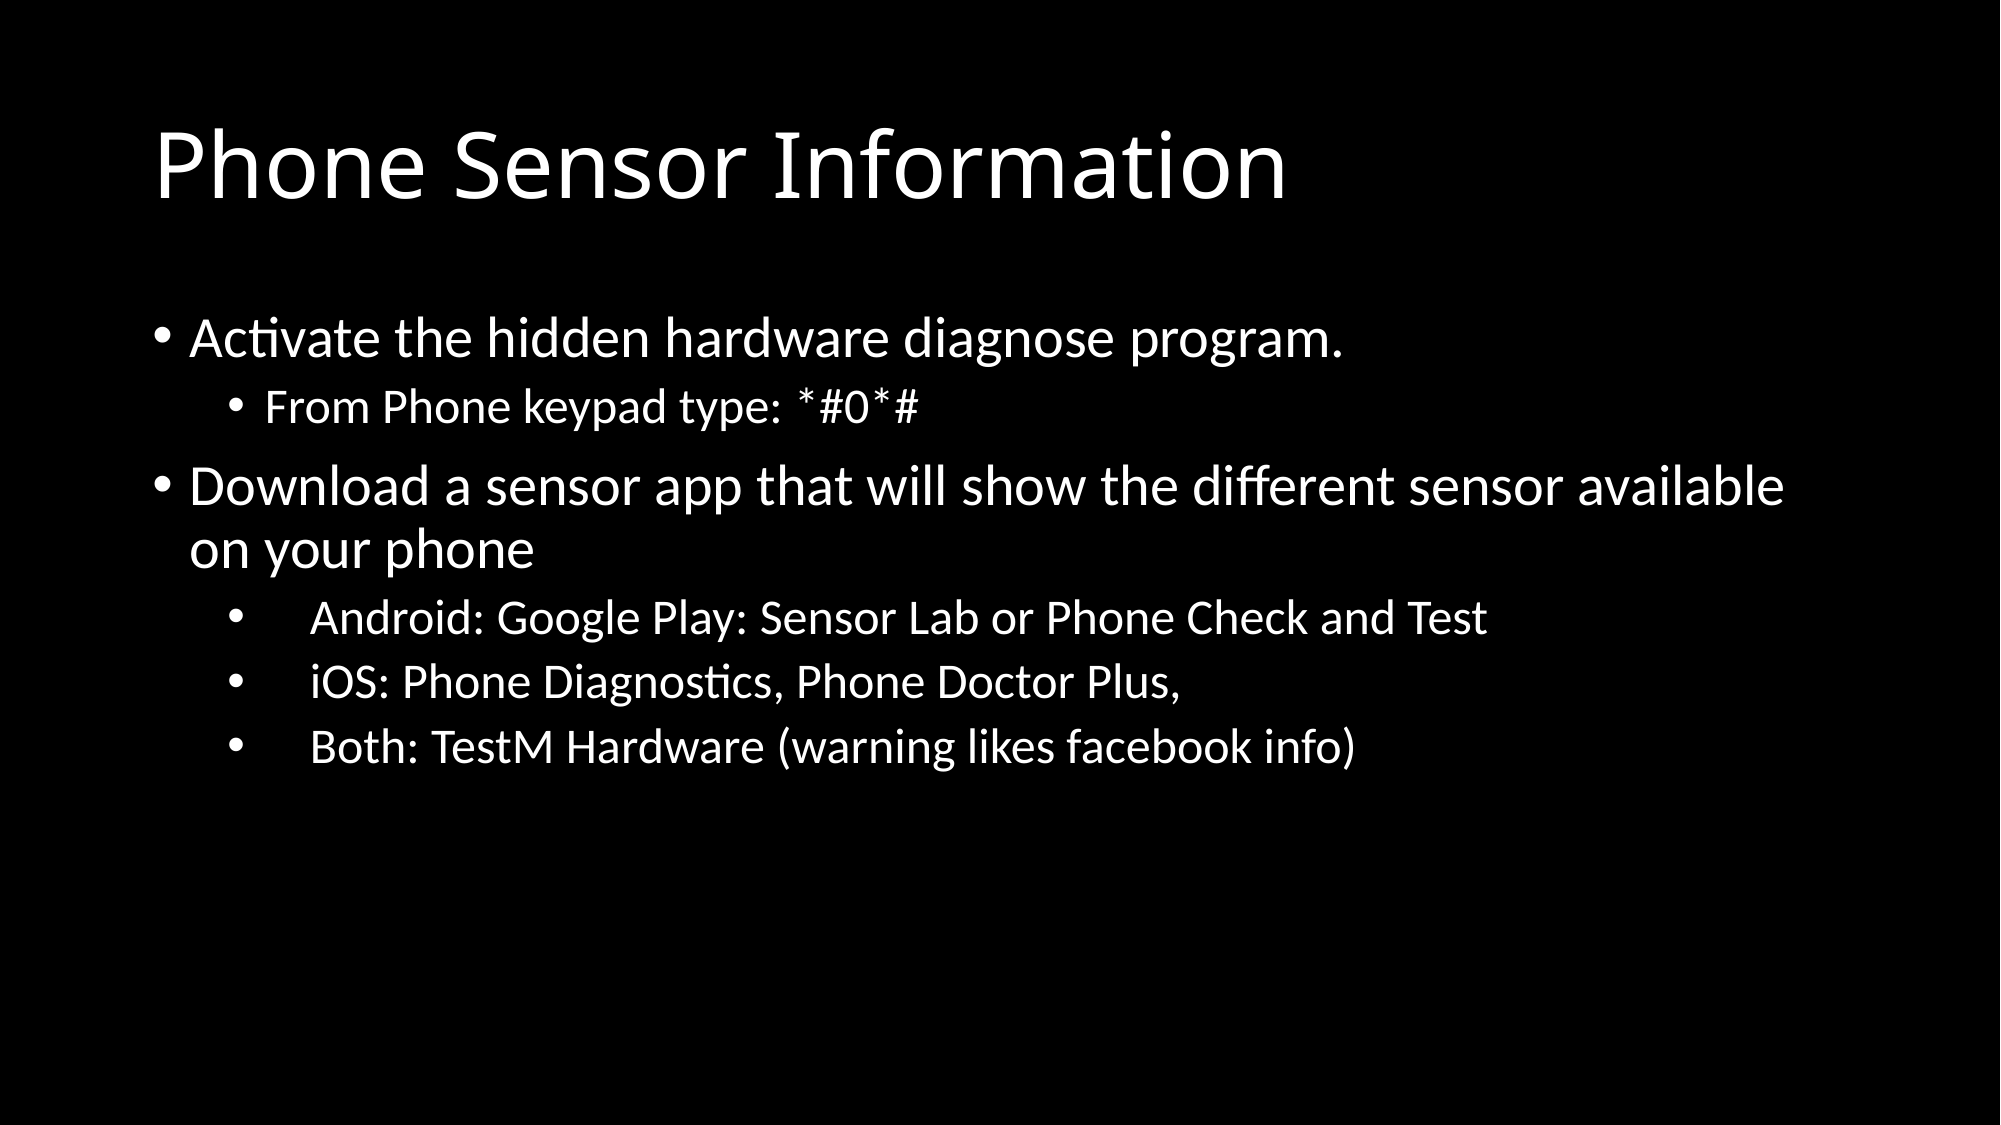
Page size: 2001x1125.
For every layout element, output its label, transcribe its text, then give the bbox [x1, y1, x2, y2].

title Phone Sensor Information [137, 59, 1863, 278]
list Activate the hidden hardware diagnose program. From Phone keypad type: *#0*# Download a sensor app that will show the different sensor available on your phone Android: Google Play: Sensor Lab or Phone Check and Test iOS: Phone Diagnostics, Phone Doctor Plus, Both: TestM Hardware (warning likes facebook info) [137, 299, 1863, 1014]
